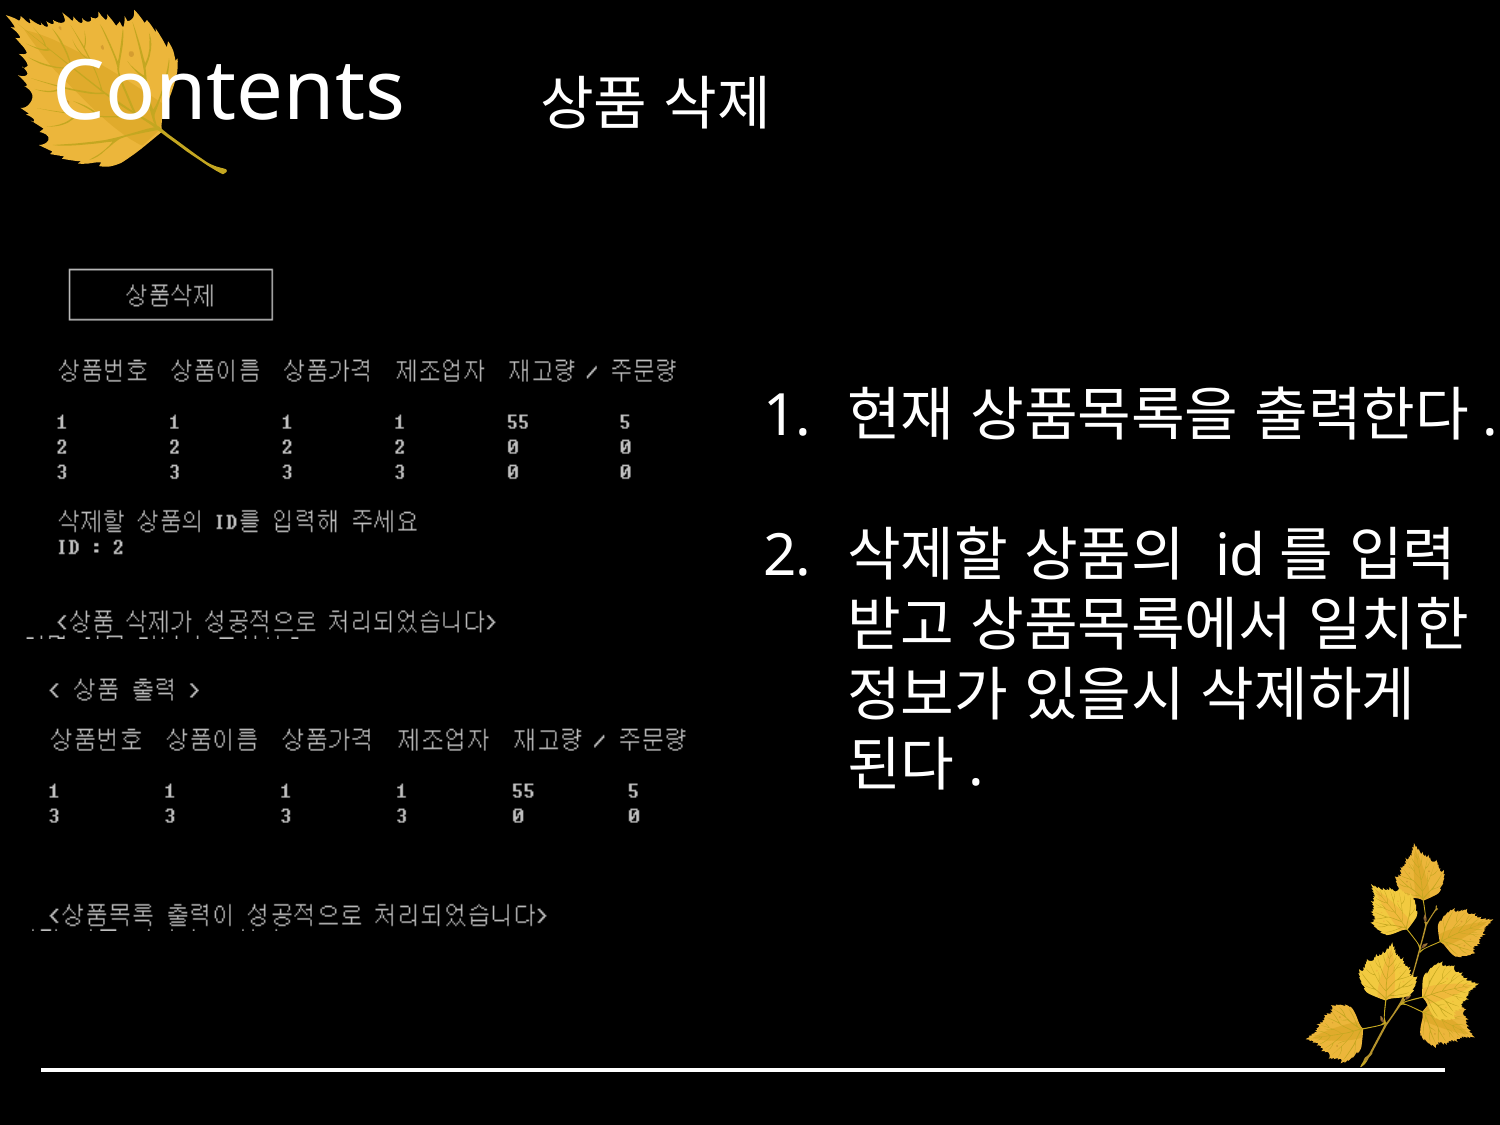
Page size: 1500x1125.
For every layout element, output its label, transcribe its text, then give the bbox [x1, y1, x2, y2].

text_box 상품 삭제 [525, 58, 1390, 144]
text_box Contents [222, 28, 421, 144]
picture [1327, 845, 1492, 1078]
text_box 현재 상품목록을 출력한다. 삭제할 상품의 id를 입력 받고 상품목록에서 일치한 정보가 있을시 삭제하게 된다. [748, 370, 1500, 805]
picture [24, 244, 749, 639]
picture [30, 668, 732, 932]
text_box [4, 4, 218, 187]
